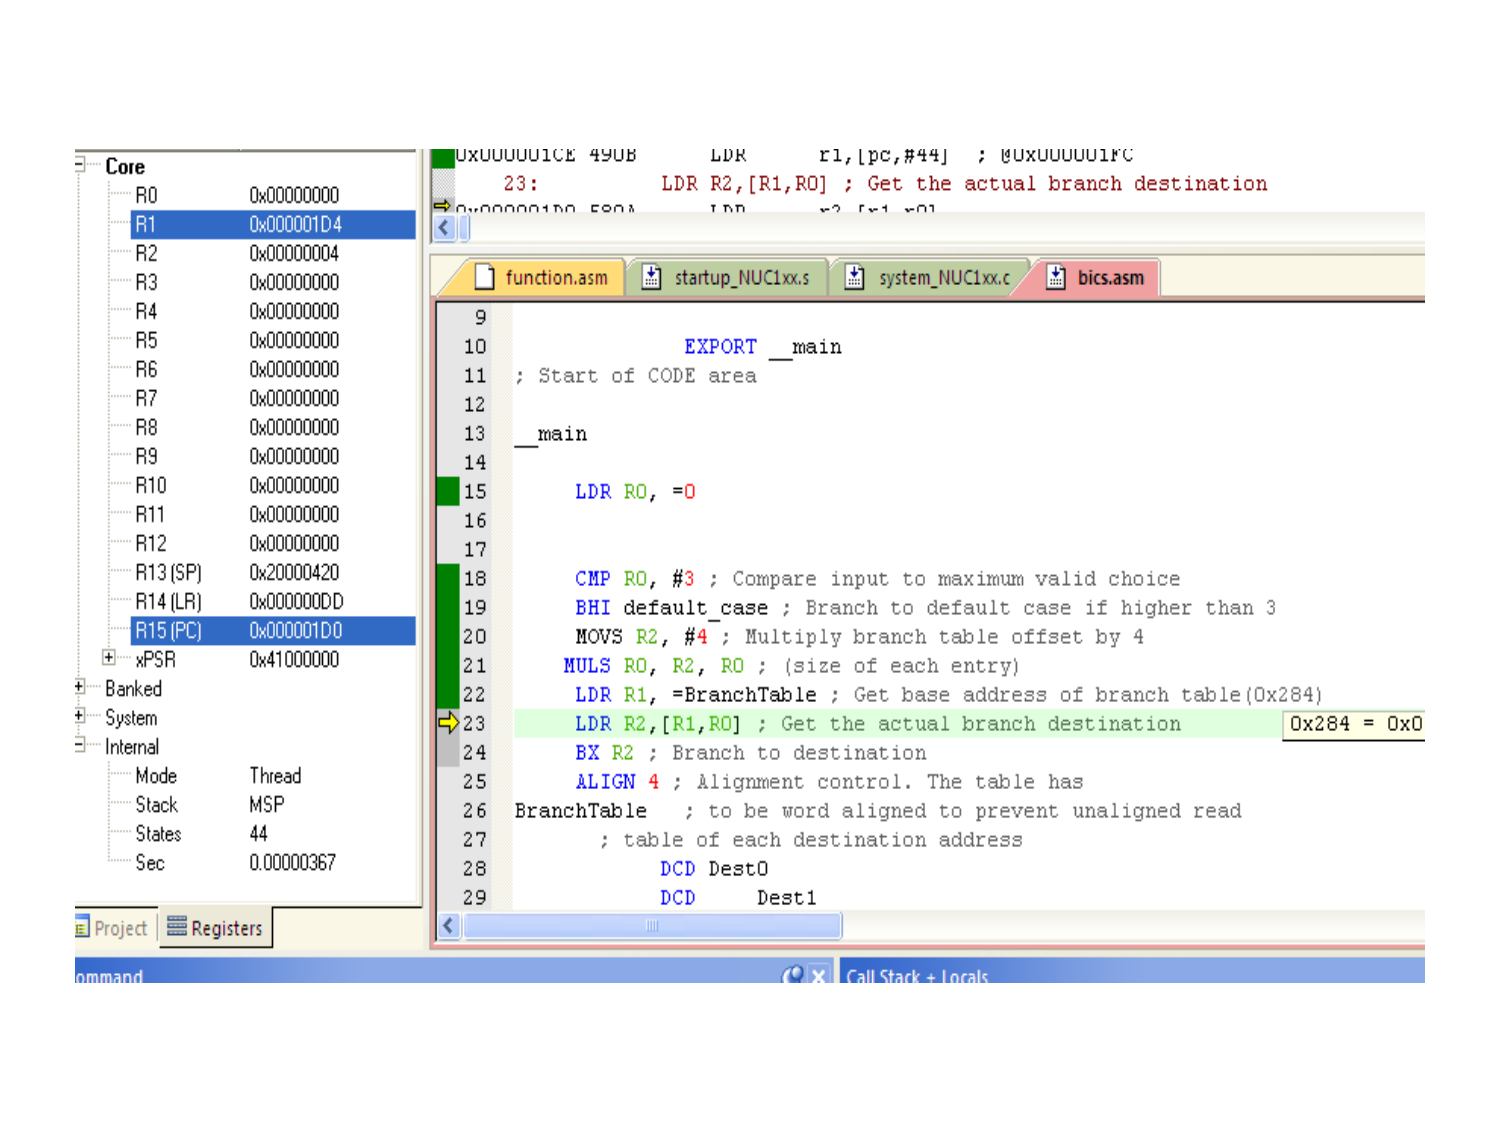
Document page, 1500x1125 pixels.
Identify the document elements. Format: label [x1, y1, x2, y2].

list [74, 149, 1426, 983]
